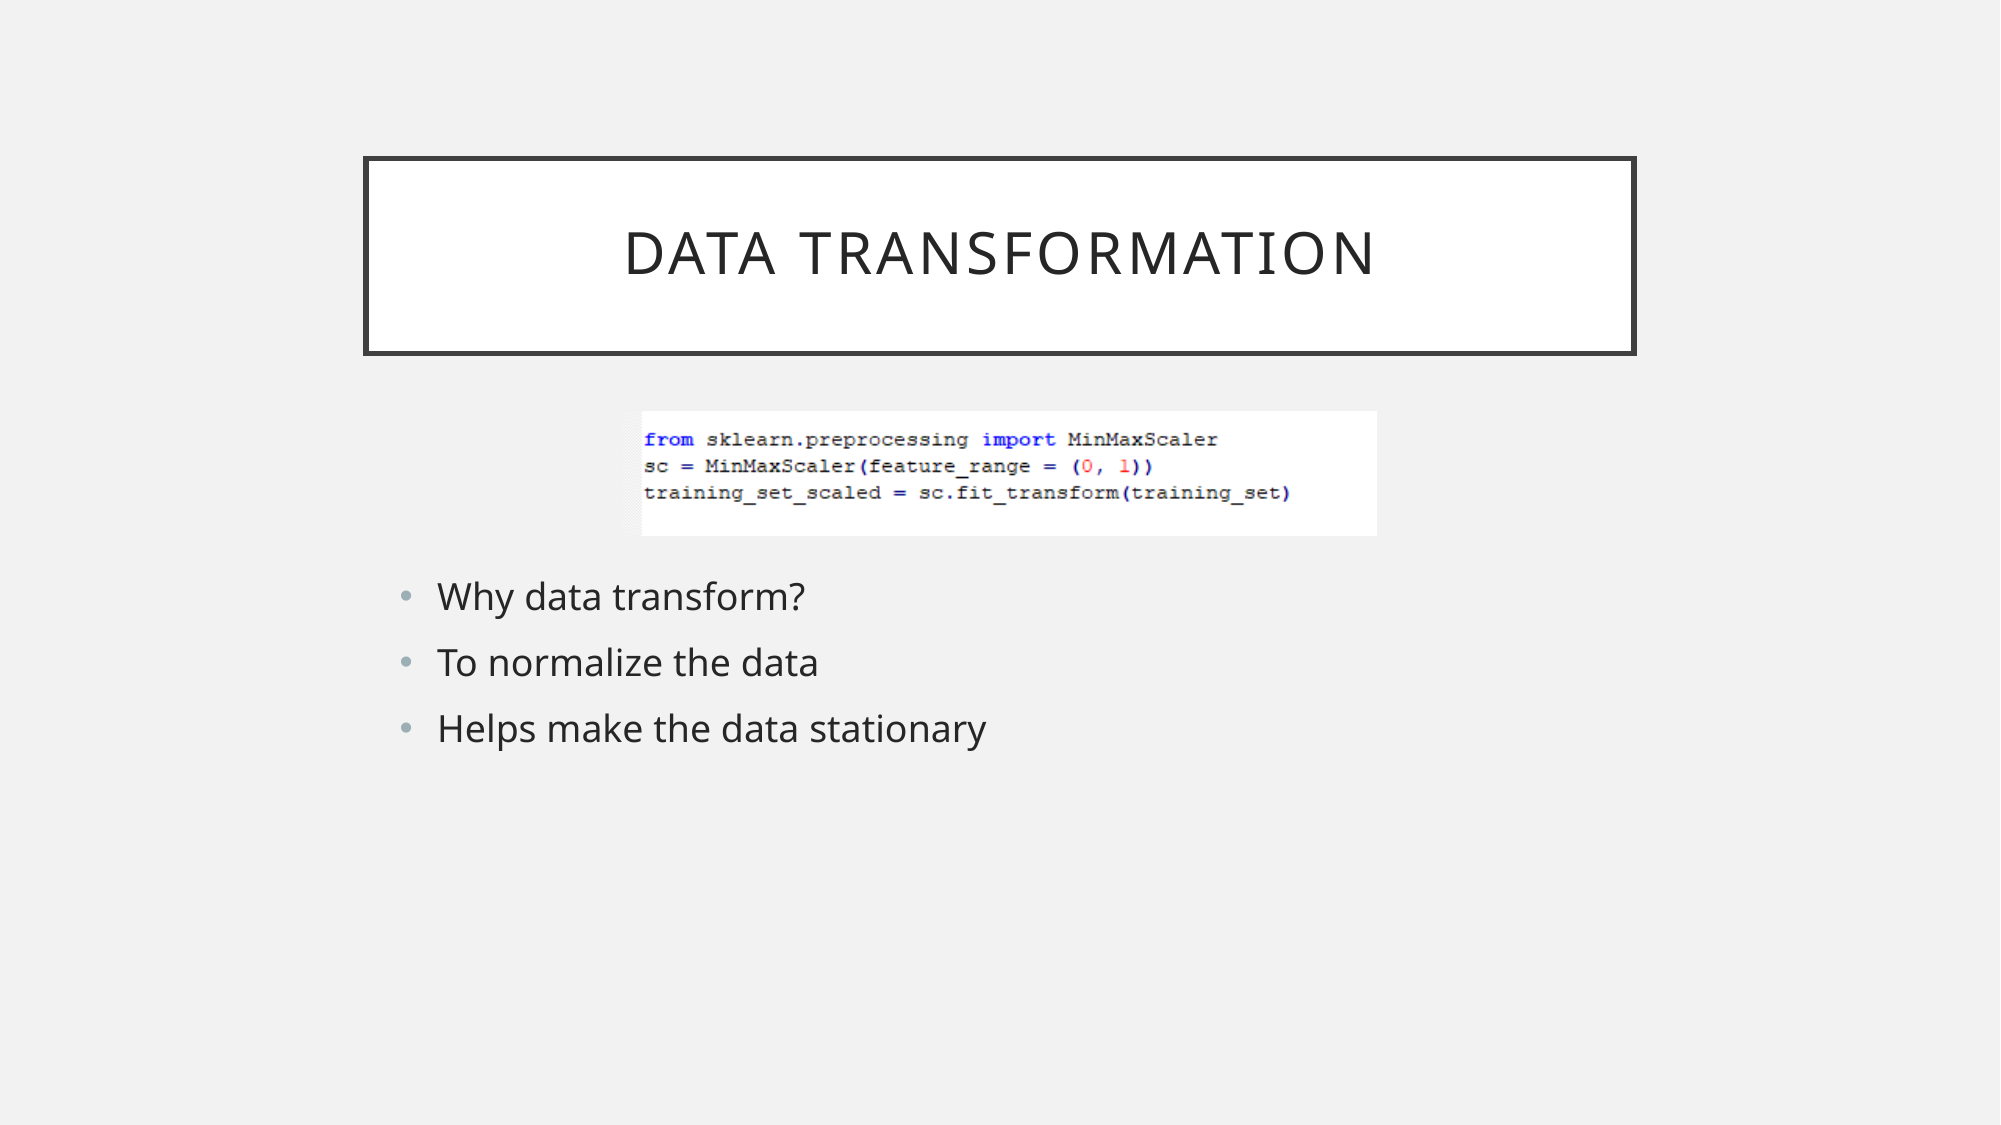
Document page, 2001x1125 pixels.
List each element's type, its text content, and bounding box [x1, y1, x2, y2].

text_box Why data transform? To normalize the data Helps make the data stationary [384, 566, 1653, 873]
title DATA transformation [363, 156, 1637, 356]
picture [622, 410, 1378, 536]
